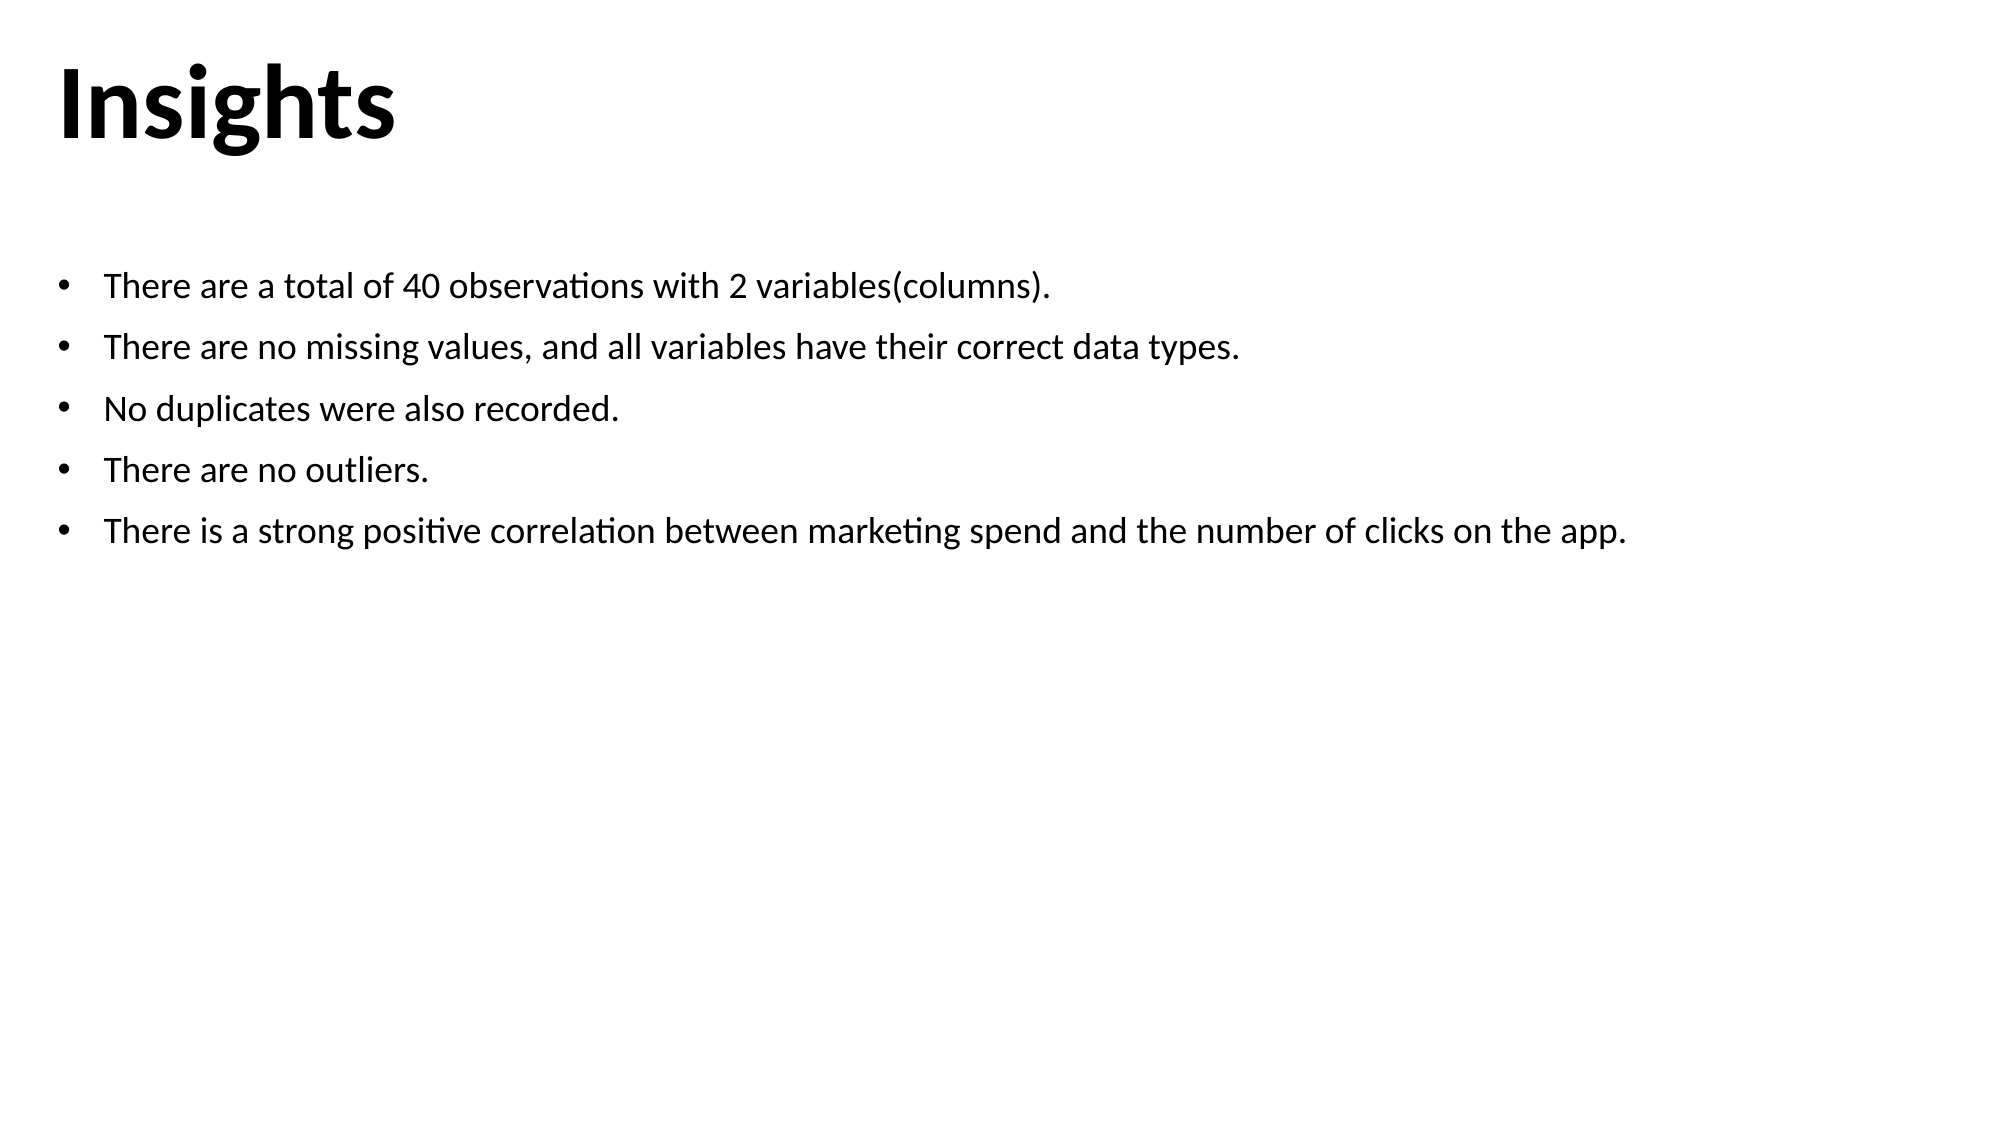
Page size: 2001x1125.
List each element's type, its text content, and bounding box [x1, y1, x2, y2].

list Insights There are a total of 40 observations with 2 variables(columns). There are no missing values, and all variables have their correct data types. No duplicates were also recorded. There are no outliers. There is a strong positive correlation between marketing spend and the number of clicks on the app. [42, 39, 1768, 606]
